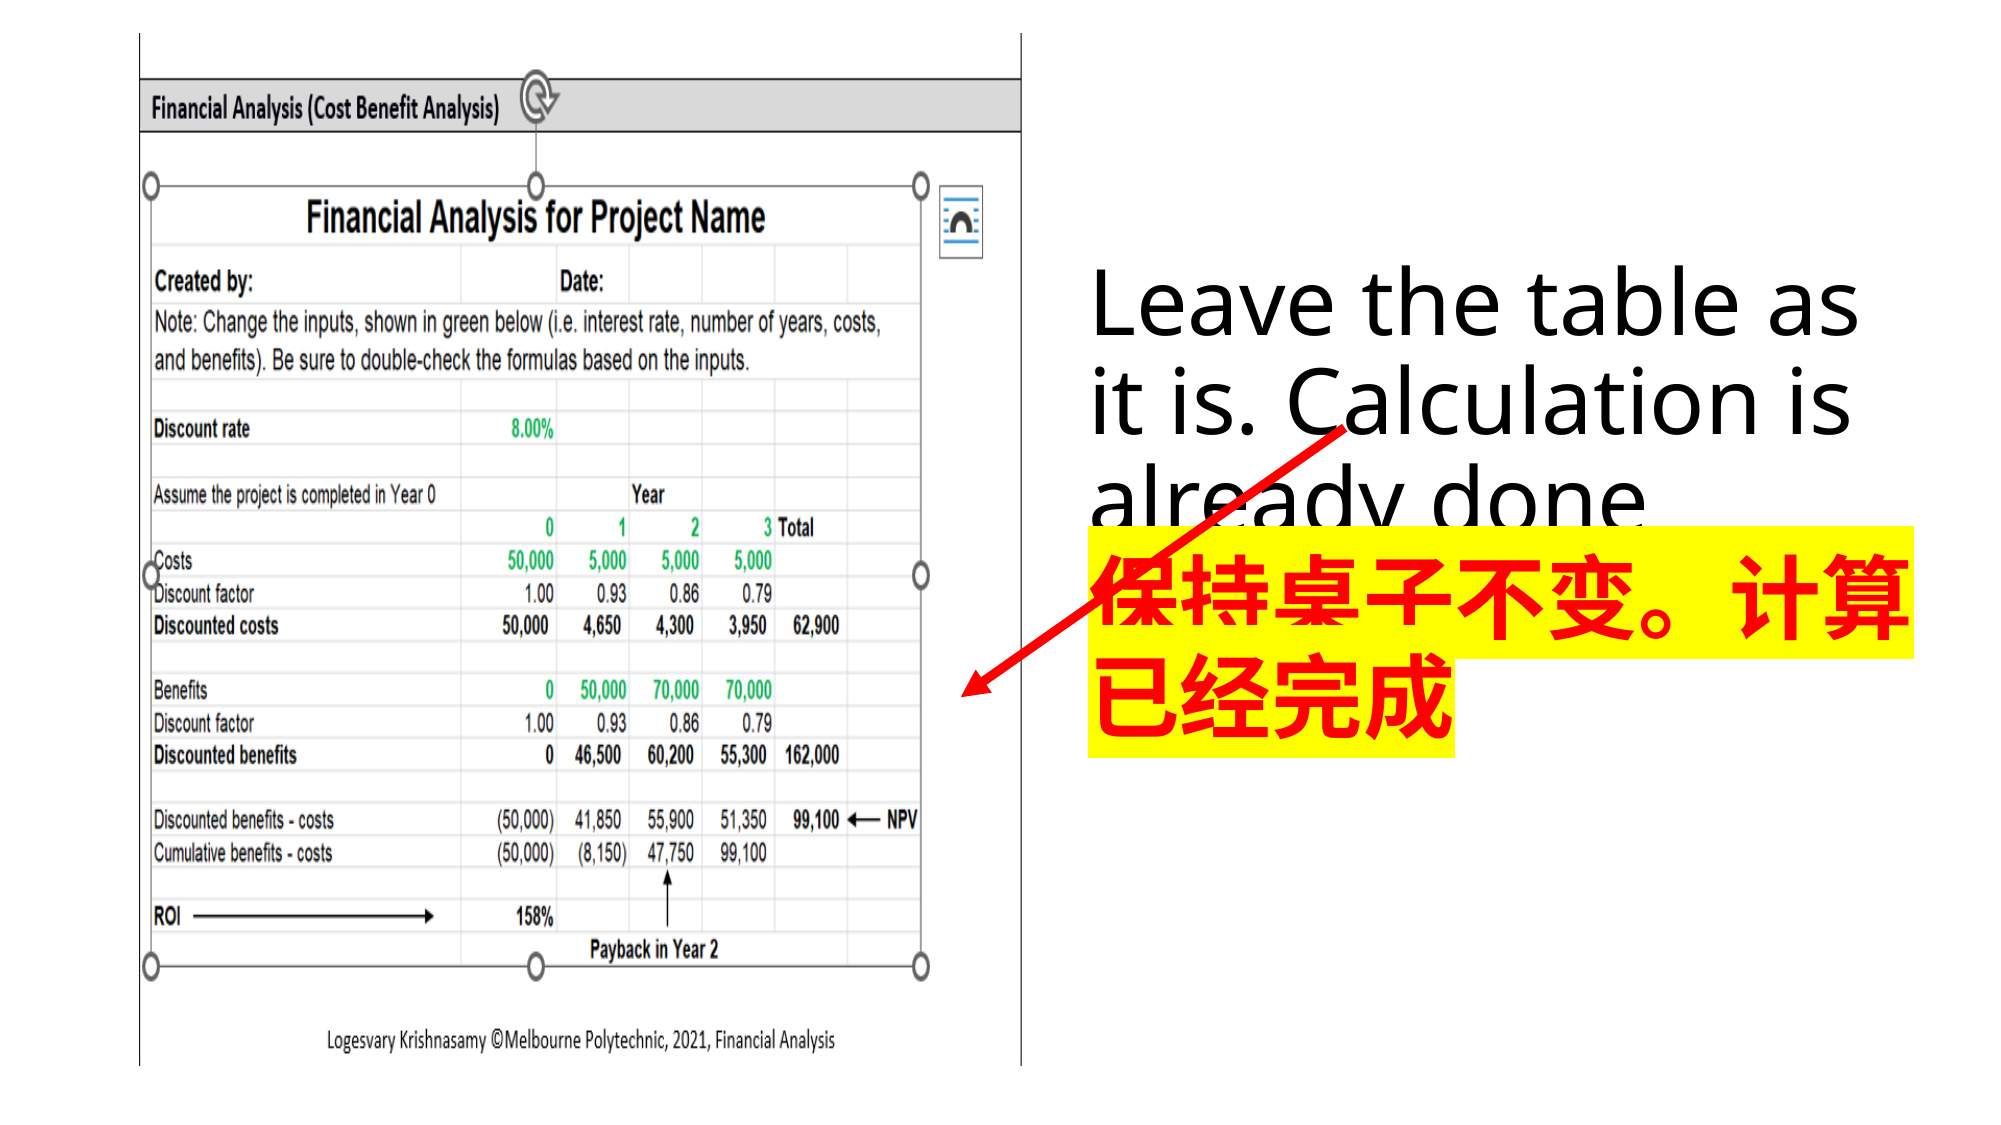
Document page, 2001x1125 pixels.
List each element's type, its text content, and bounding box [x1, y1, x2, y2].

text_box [960, 427, 1346, 698]
title Leave the table as it is. Calculation is already done 保持桌子不变。计算已经完成 [1073, 199, 1947, 808]
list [136, 33, 1029, 1066]
